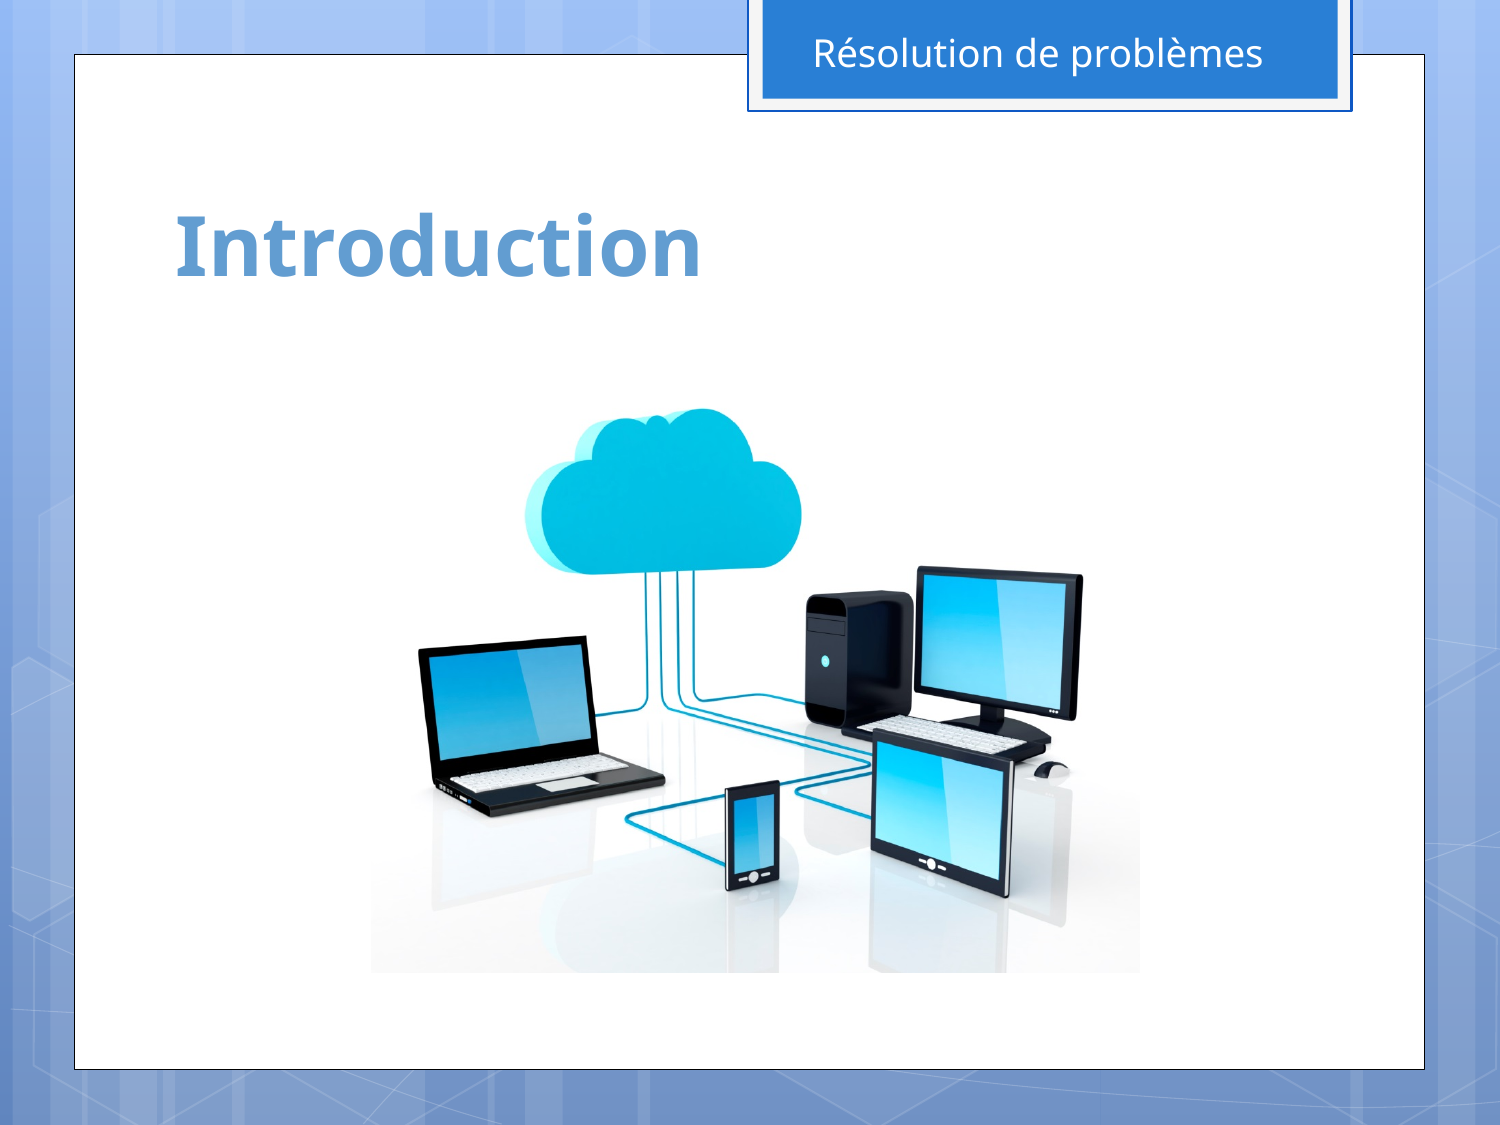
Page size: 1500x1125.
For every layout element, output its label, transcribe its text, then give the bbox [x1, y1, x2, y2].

text_box Résolution de problèmes [797, 15, 1282, 83]
title Introduction [160, 113, 1313, 302]
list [371, 396, 1140, 973]
